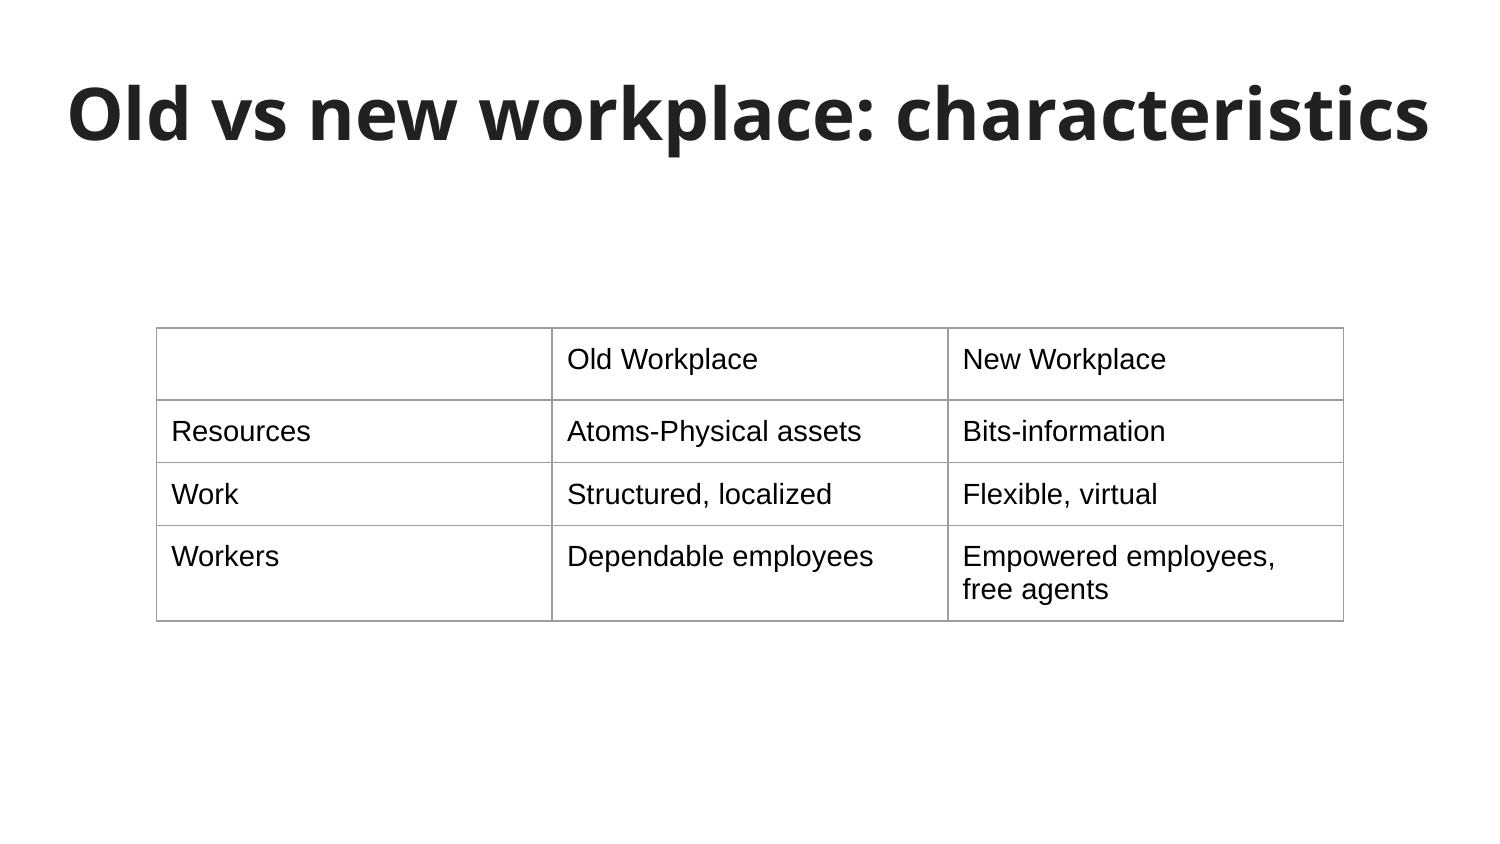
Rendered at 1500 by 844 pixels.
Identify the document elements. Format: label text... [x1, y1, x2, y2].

table_cell Structured, localized [553, 463, 947, 525]
table_cell Atoms-Physical assets [553, 401, 947, 462]
table_header [157, 329, 551, 399]
table_cell Work [157, 463, 551, 525]
table_cell Dependable employees [553, 526, 947, 620]
table_cell Empowered employees, free agents [949, 526, 1343, 620]
table_cell Bits-information [949, 401, 1343, 462]
table_cell Flexible, virtual [949, 463, 1343, 525]
table_cell Resources [157, 401, 551, 462]
table_cell Workers [157, 526, 551, 620]
title Old vs new workplace: characteristics [51, 48, 1449, 180]
table_header Old Workplace [553, 329, 947, 399]
table_header New Workplace [949, 329, 1343, 399]
